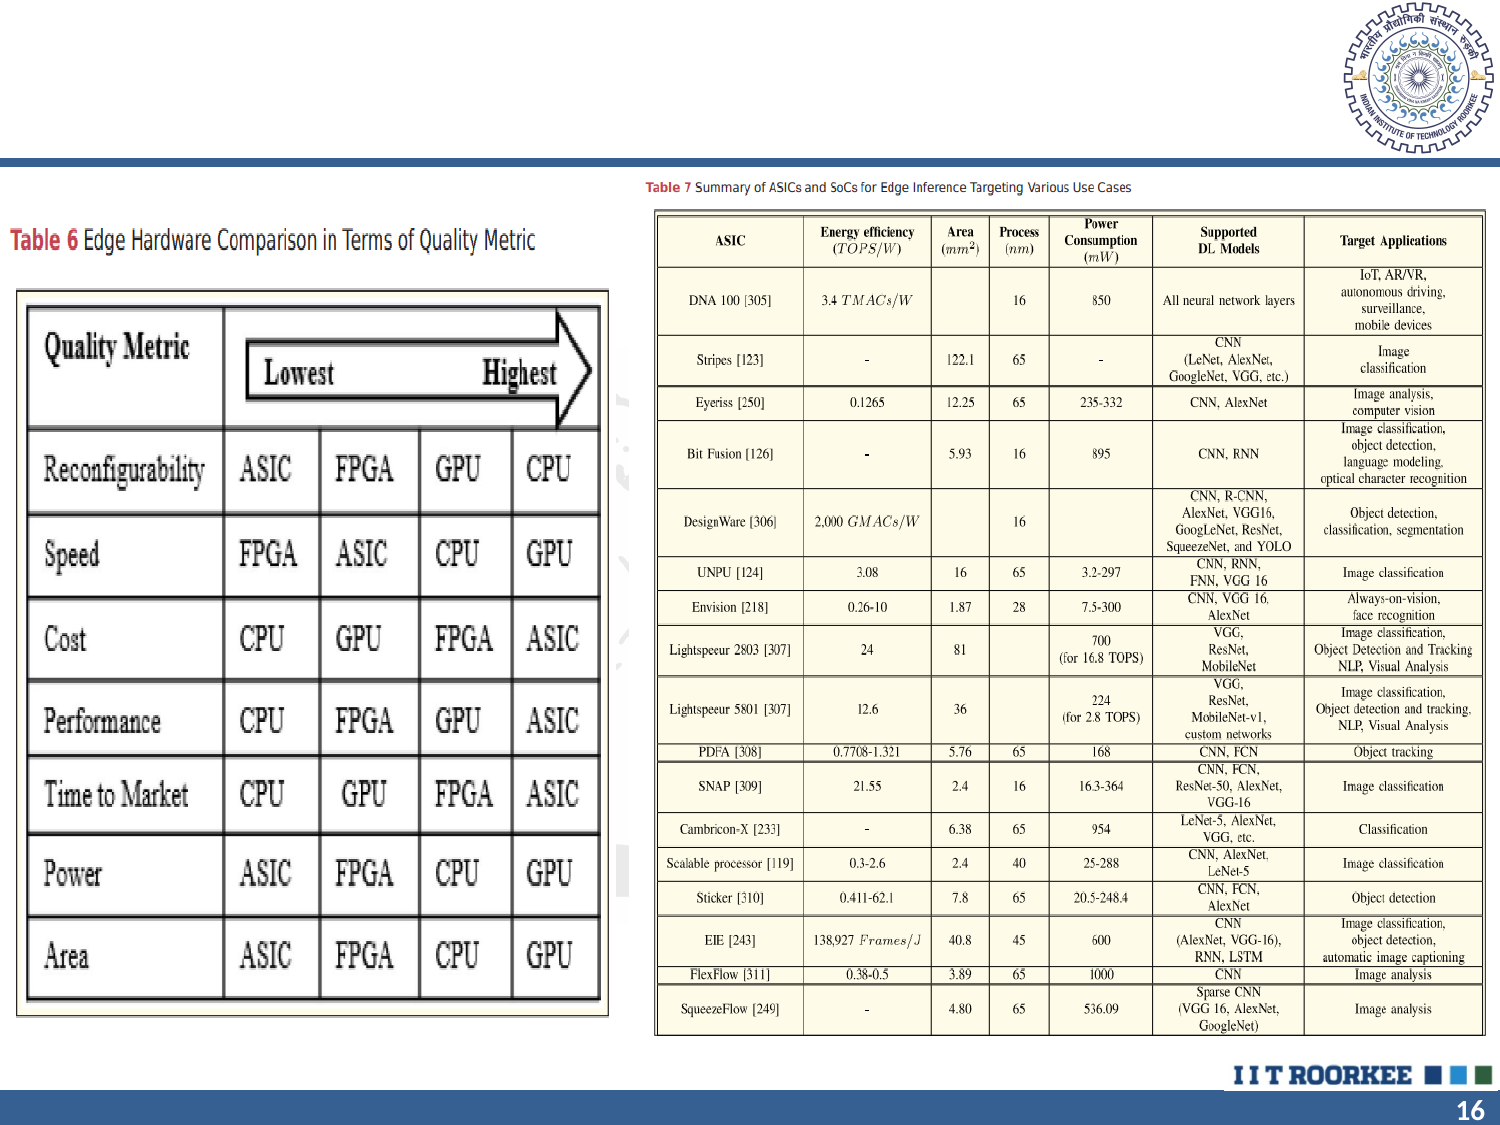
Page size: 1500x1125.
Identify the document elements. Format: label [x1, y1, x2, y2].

list [0, 204, 616, 1037]
picture [616, 172, 1500, 1091]
picture [1339, 0, 1500, 158]
